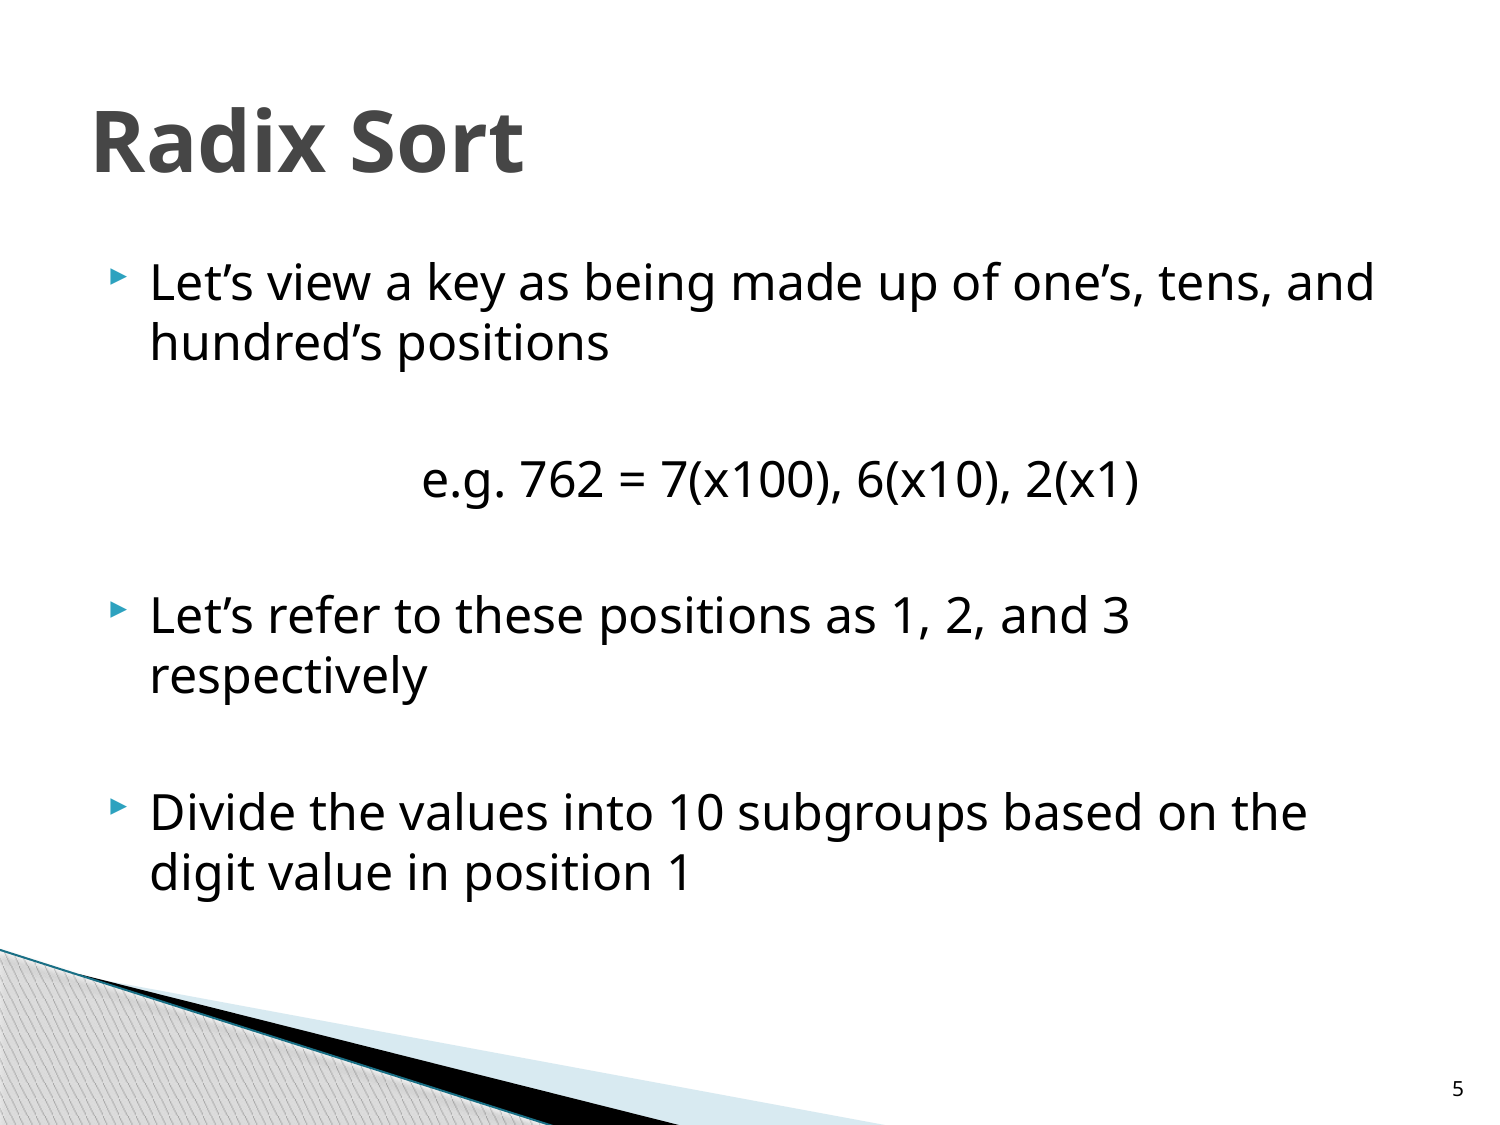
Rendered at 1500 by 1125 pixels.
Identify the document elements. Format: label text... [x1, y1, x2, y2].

slide_number 5 [1418, 1051, 1479, 1112]
list Let’s view a key as being made up of one’s, tens, and hundred’s positions e.g. 762 = 7(x100), 6(x10), 2(x1) Let’s refer to these positions as 1, 2, and 3 respectively Divide the values into 10 subgroups based on the digit value in position 1 [75, 243, 1425, 986]
title Radix Sort [75, 45, 1425, 233]
